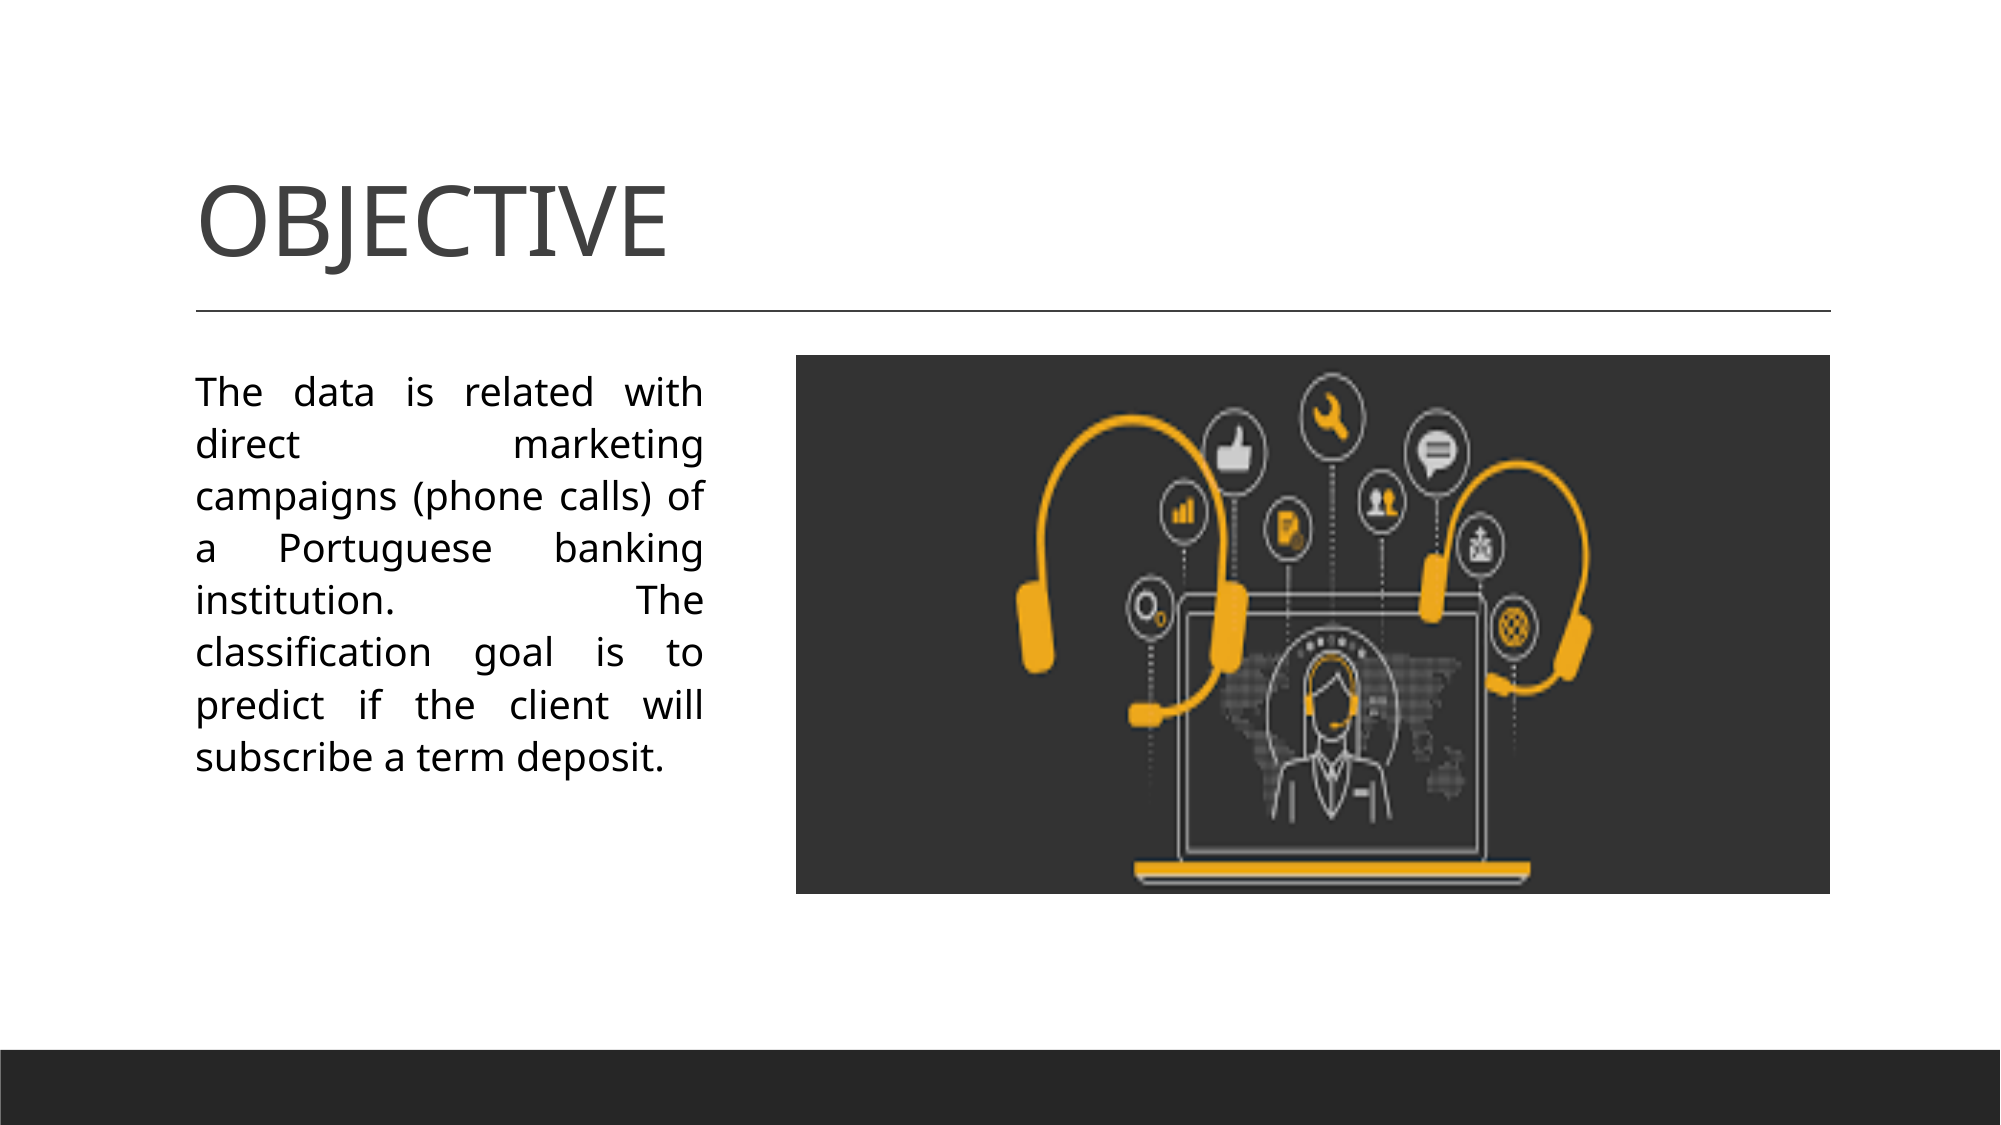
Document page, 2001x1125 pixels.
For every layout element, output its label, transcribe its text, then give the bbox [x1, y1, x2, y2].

title OBJECTIVE [180, 47, 1830, 285]
picture [796, 355, 1831, 894]
list The data is related with direct marketing campaigns (phone calls) of a Portuguese banking institution. The classification goal is to predict if the client will subscribe a term deposit. [180, 354, 705, 894]
